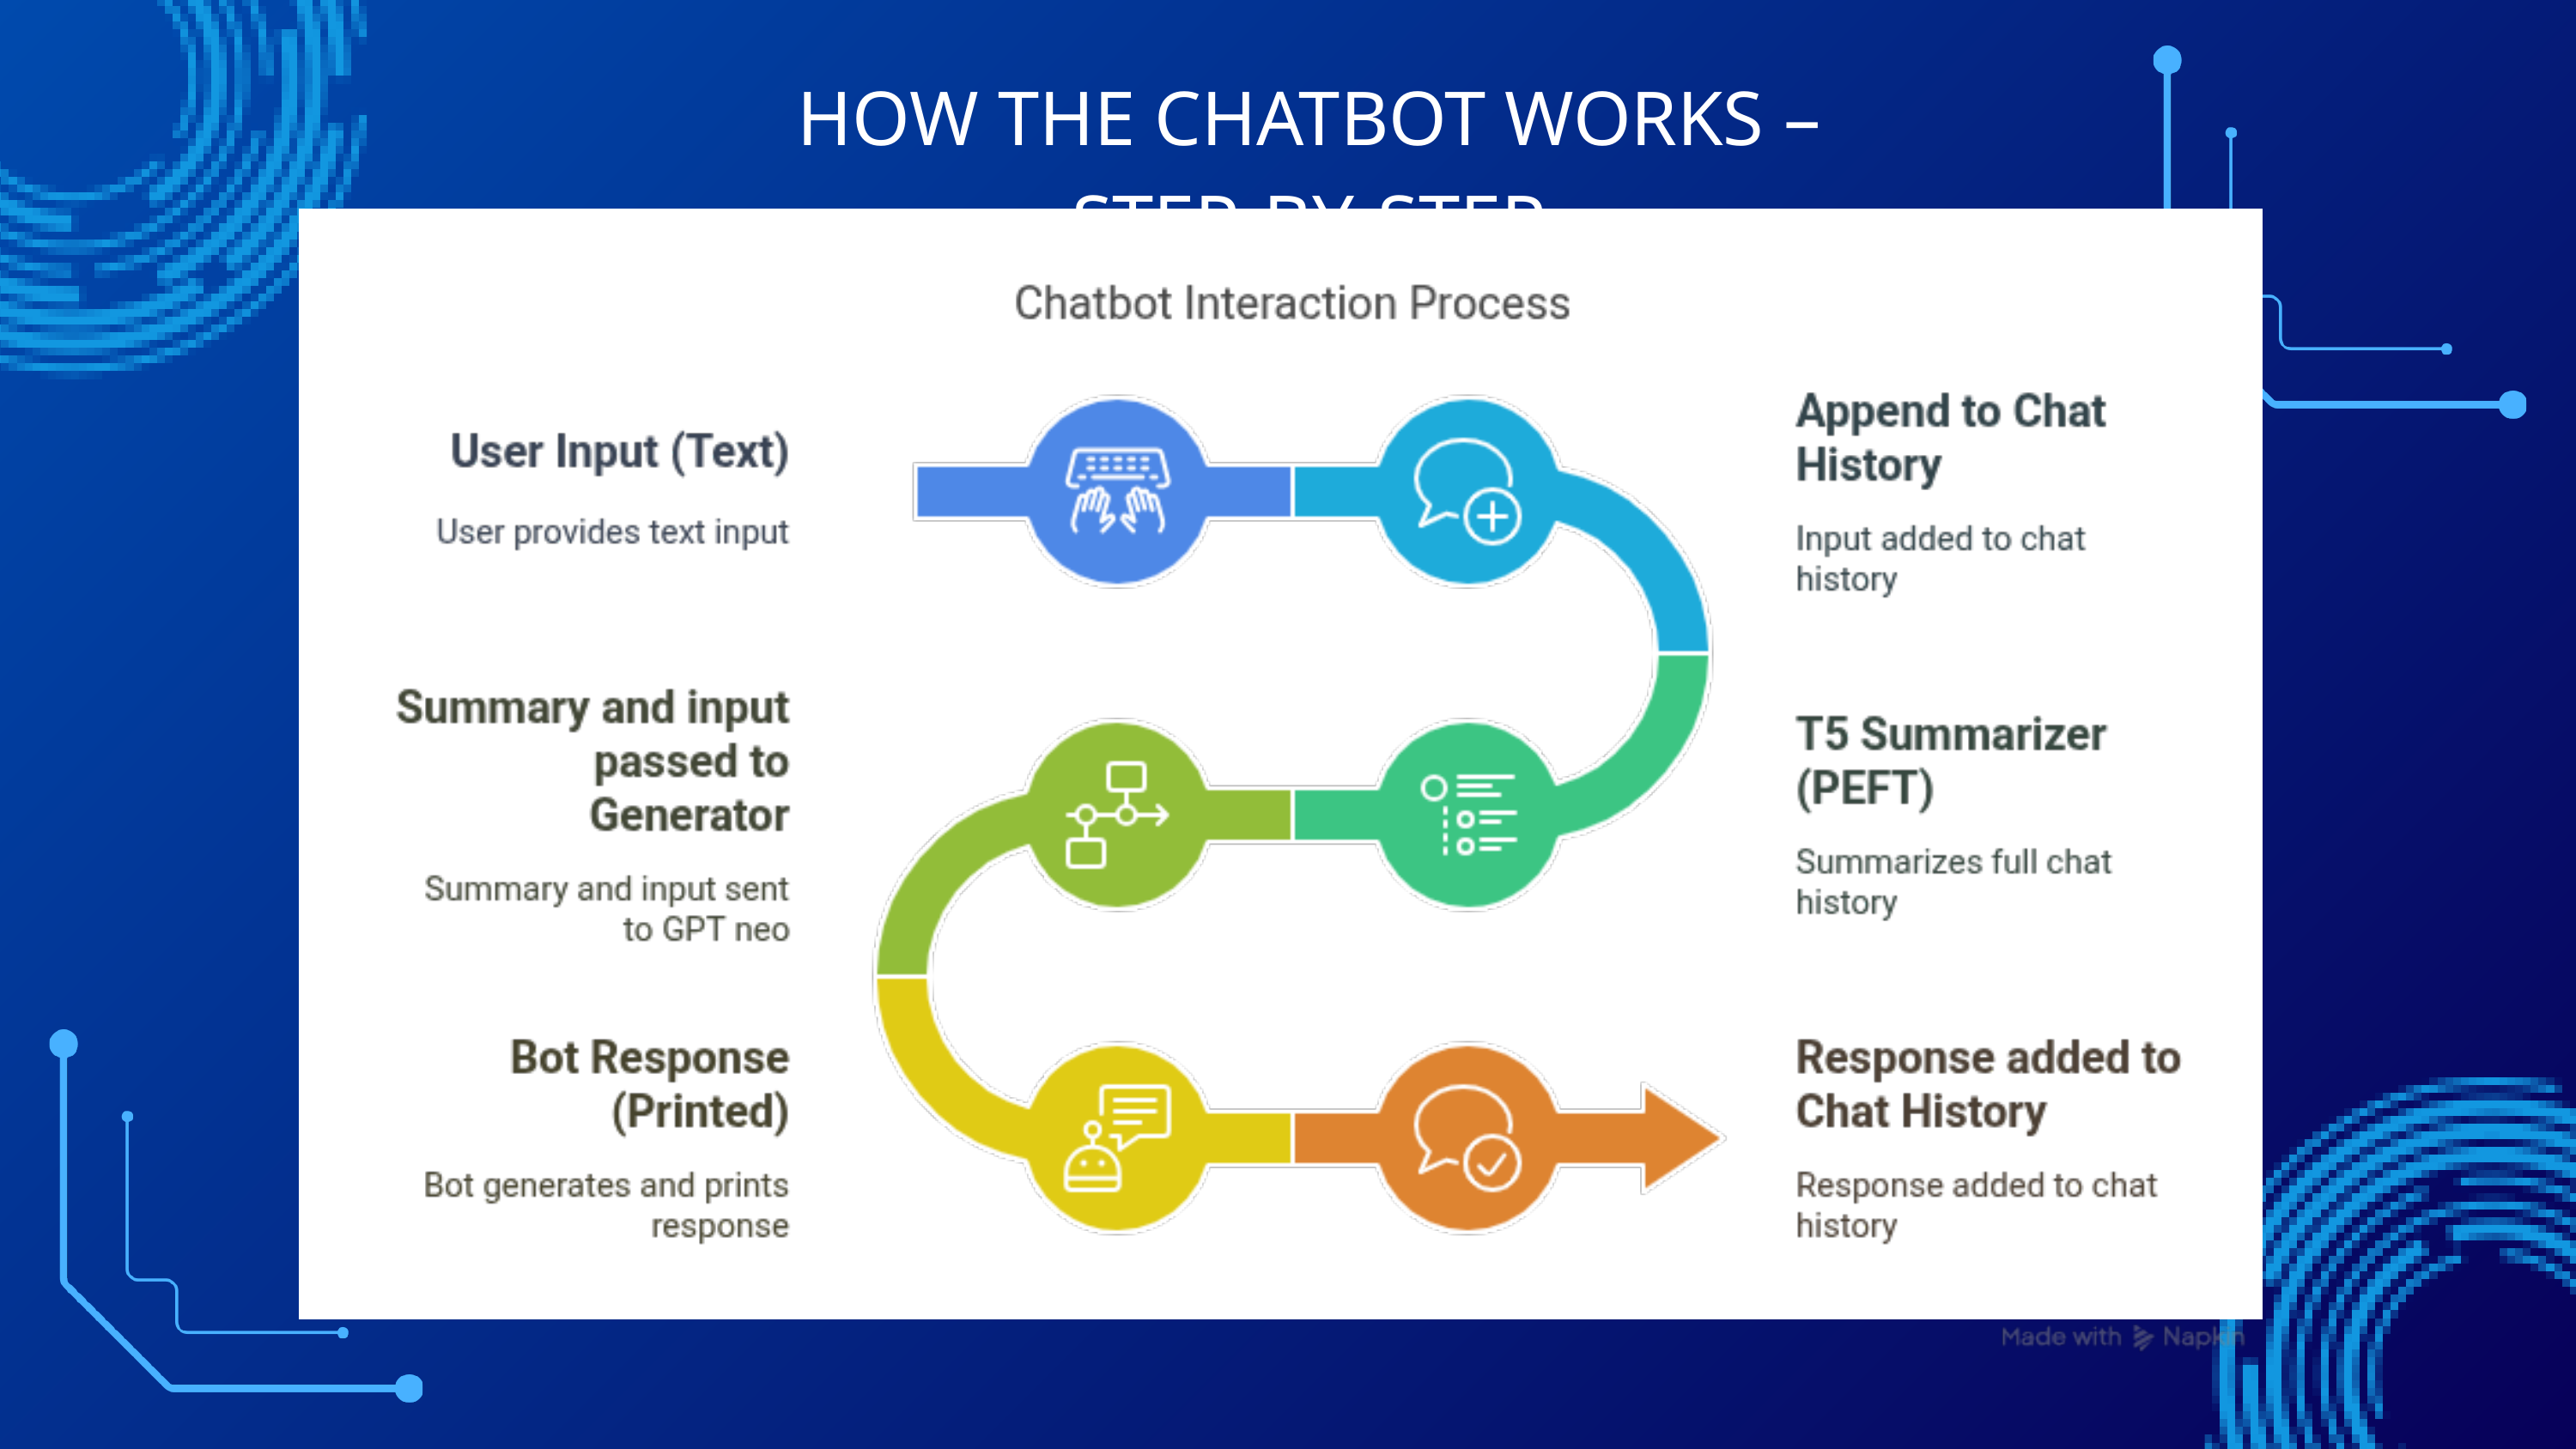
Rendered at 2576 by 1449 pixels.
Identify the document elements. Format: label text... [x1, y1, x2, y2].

text_box [0, 0, 368, 379]
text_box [299, 209, 2263, 1320]
text_box [2204, 1077, 2576, 1449]
text_box HOW THE CHATBOT WORKS – STEP-BY-STEP [701, 56, 1917, 169]
text_box [2153, 45, 2527, 419]
text_box [337, 169, 2277, 1377]
text_box [49, 1029, 423, 1403]
